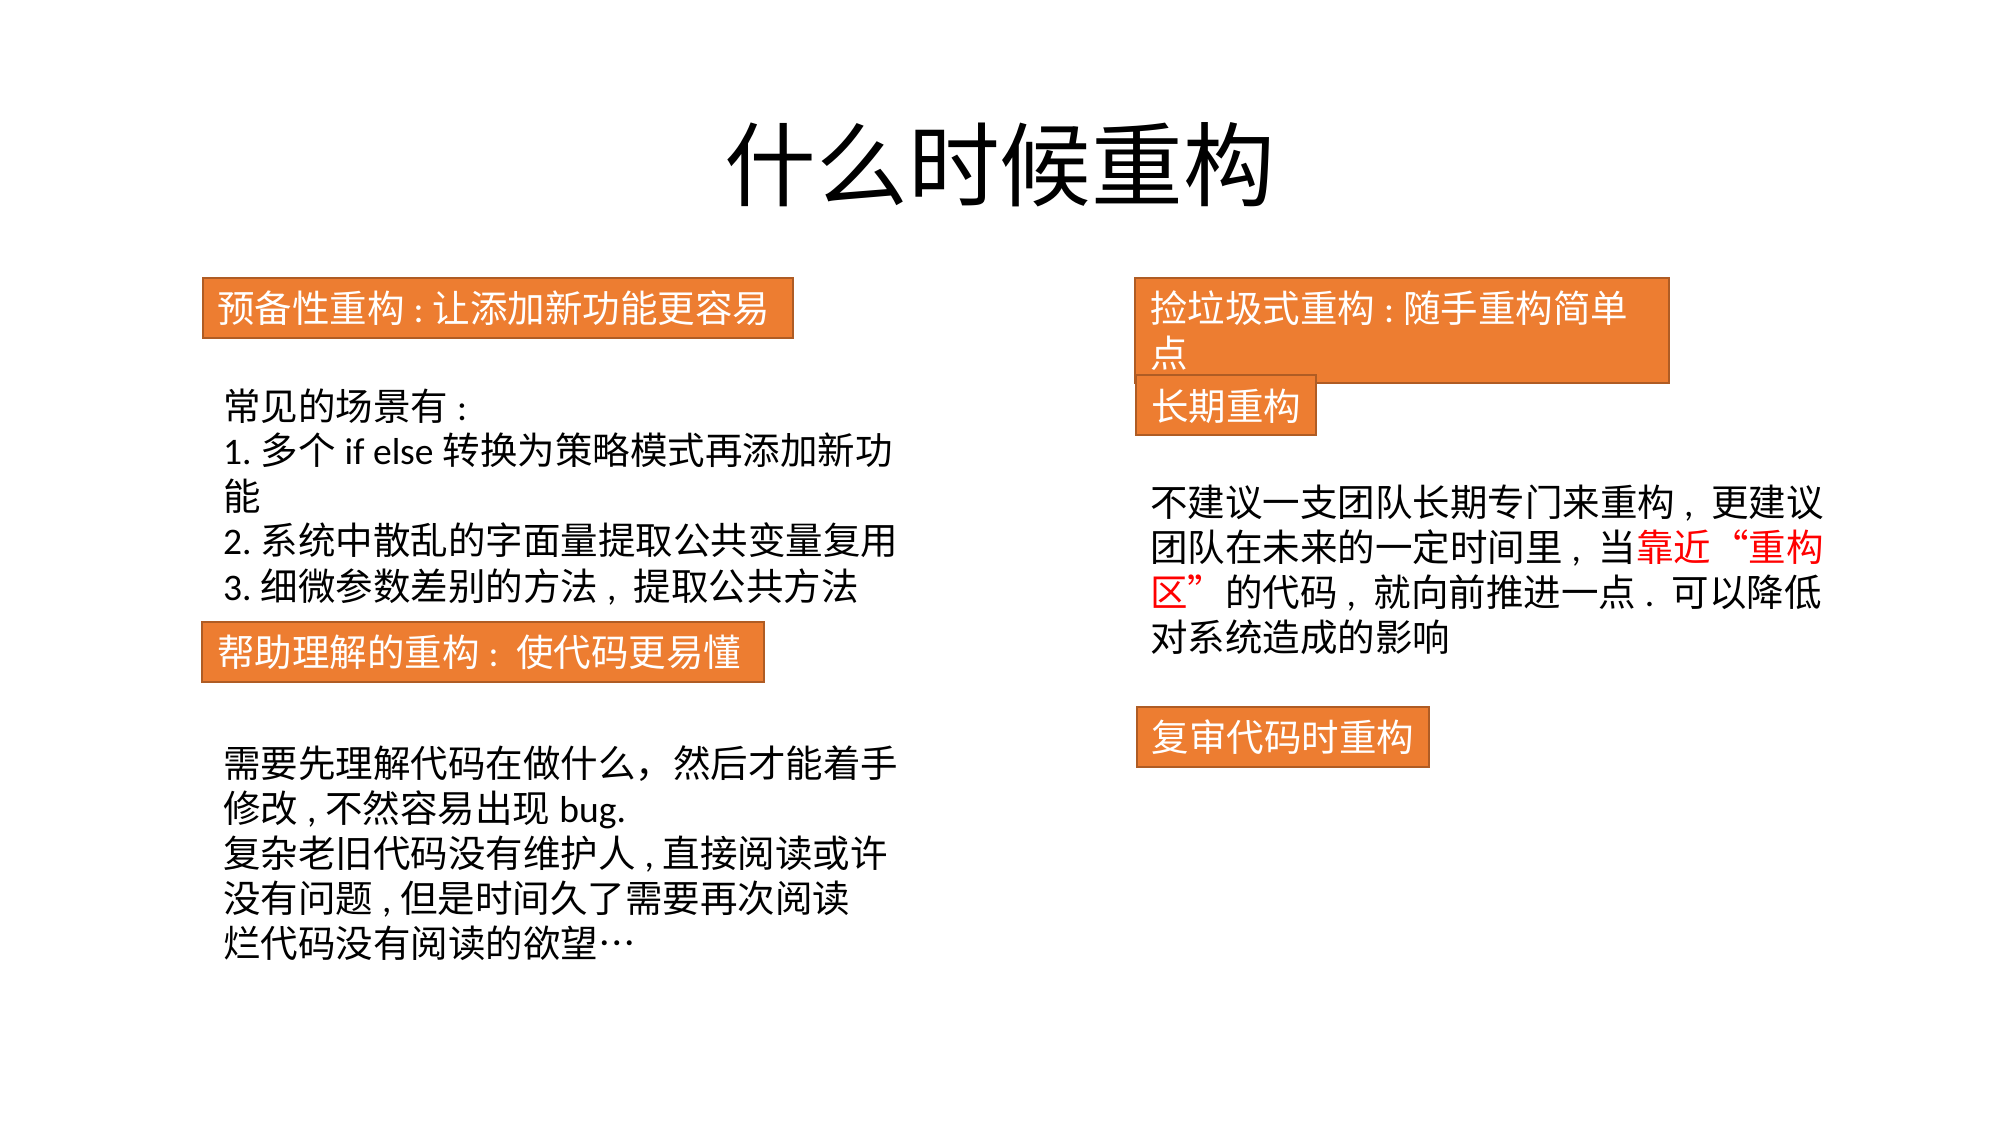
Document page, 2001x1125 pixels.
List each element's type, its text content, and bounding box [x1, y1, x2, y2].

title 什么时候重构 [137, 60, 1863, 279]
text_box 不建议一支团队长期专门来重构, 更建议团队在未来的一定时间里, 当靠近“重构区”的代码, 就向前推进一点. 可以降低对系统造成的影响 [1135, 472, 1855, 667]
text_box 常见的场景有: 1.多个if else转换为策略模式再添加新功能 2.系统中散乱的字面量提取公共变量复用 3.细微参数差别的方法, 提取公共方法 [208, 375, 928, 615]
text_box 复审代码时重构 [1136, 706, 1430, 768]
text_box 捡垃圾式重构:随手重构简单点 [1134, 279, 1670, 384]
text_box 需要先理解代码在做什么，然后才能着手修改,不然容易出现bug. 复杂老旧代码没有维护人,直接阅读或许没有问题,但是时间久了需要再次阅读 烂代码没有阅读的欲望… [208, 732, 928, 973]
text_box 帮助理解的重构: 使代码更易懂 [201, 621, 765, 683]
text_box 长期重构 [1135, 374, 1317, 436]
text_box 预备性重构:让添加新功能更容易 [202, 279, 794, 339]
